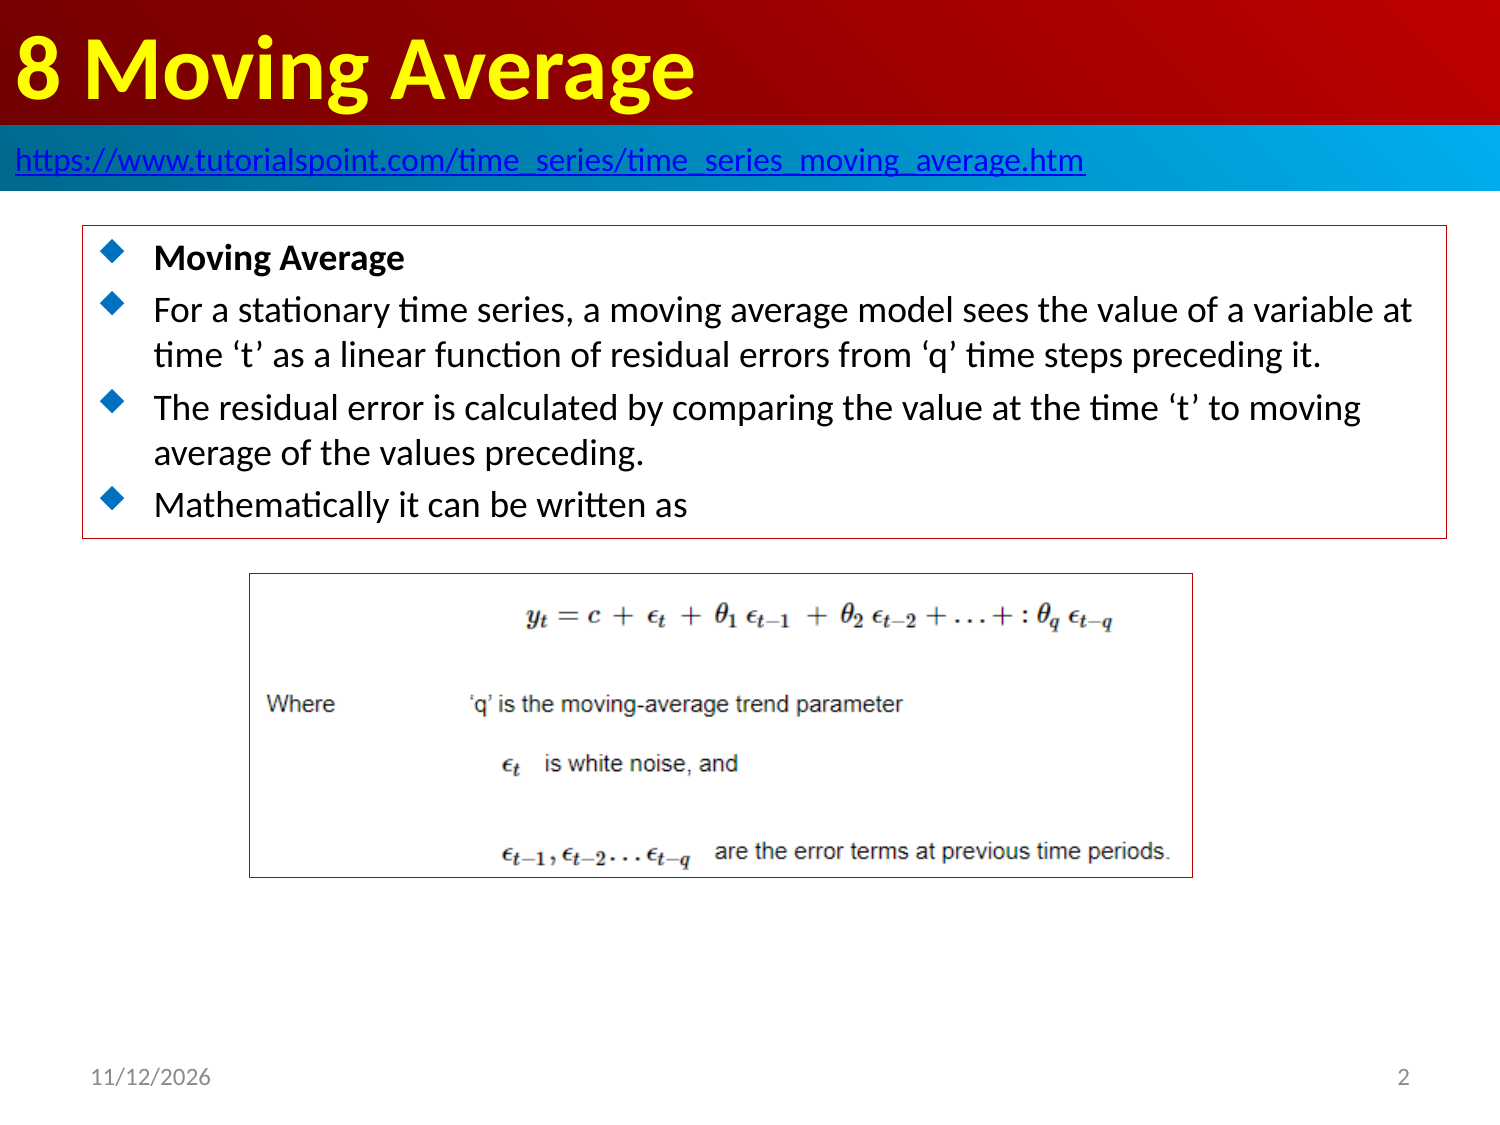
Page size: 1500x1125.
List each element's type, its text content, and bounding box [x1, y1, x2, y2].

subtitle Moving Average For a stationary time series, a moving average model sees the value of a variable at time ‘t’ as a linear function of residual errors from ‘q’ time steps preceding it. The residual error is calculated by comparing the value at the time ‘t’ to moving average of the values preceding. Mathematically it can be written as [82, 225, 1447, 539]
title 8 Moving Average [0, 0, 1500, 125]
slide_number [75, 1042, 425, 1109]
slide_number 2 [1074, 1042, 1425, 1109]
picture [249, 572, 1193, 879]
text_box https://www.tutorialspoint.com/time_series/time_series_moving_average.htm [0, 125, 1500, 191]
